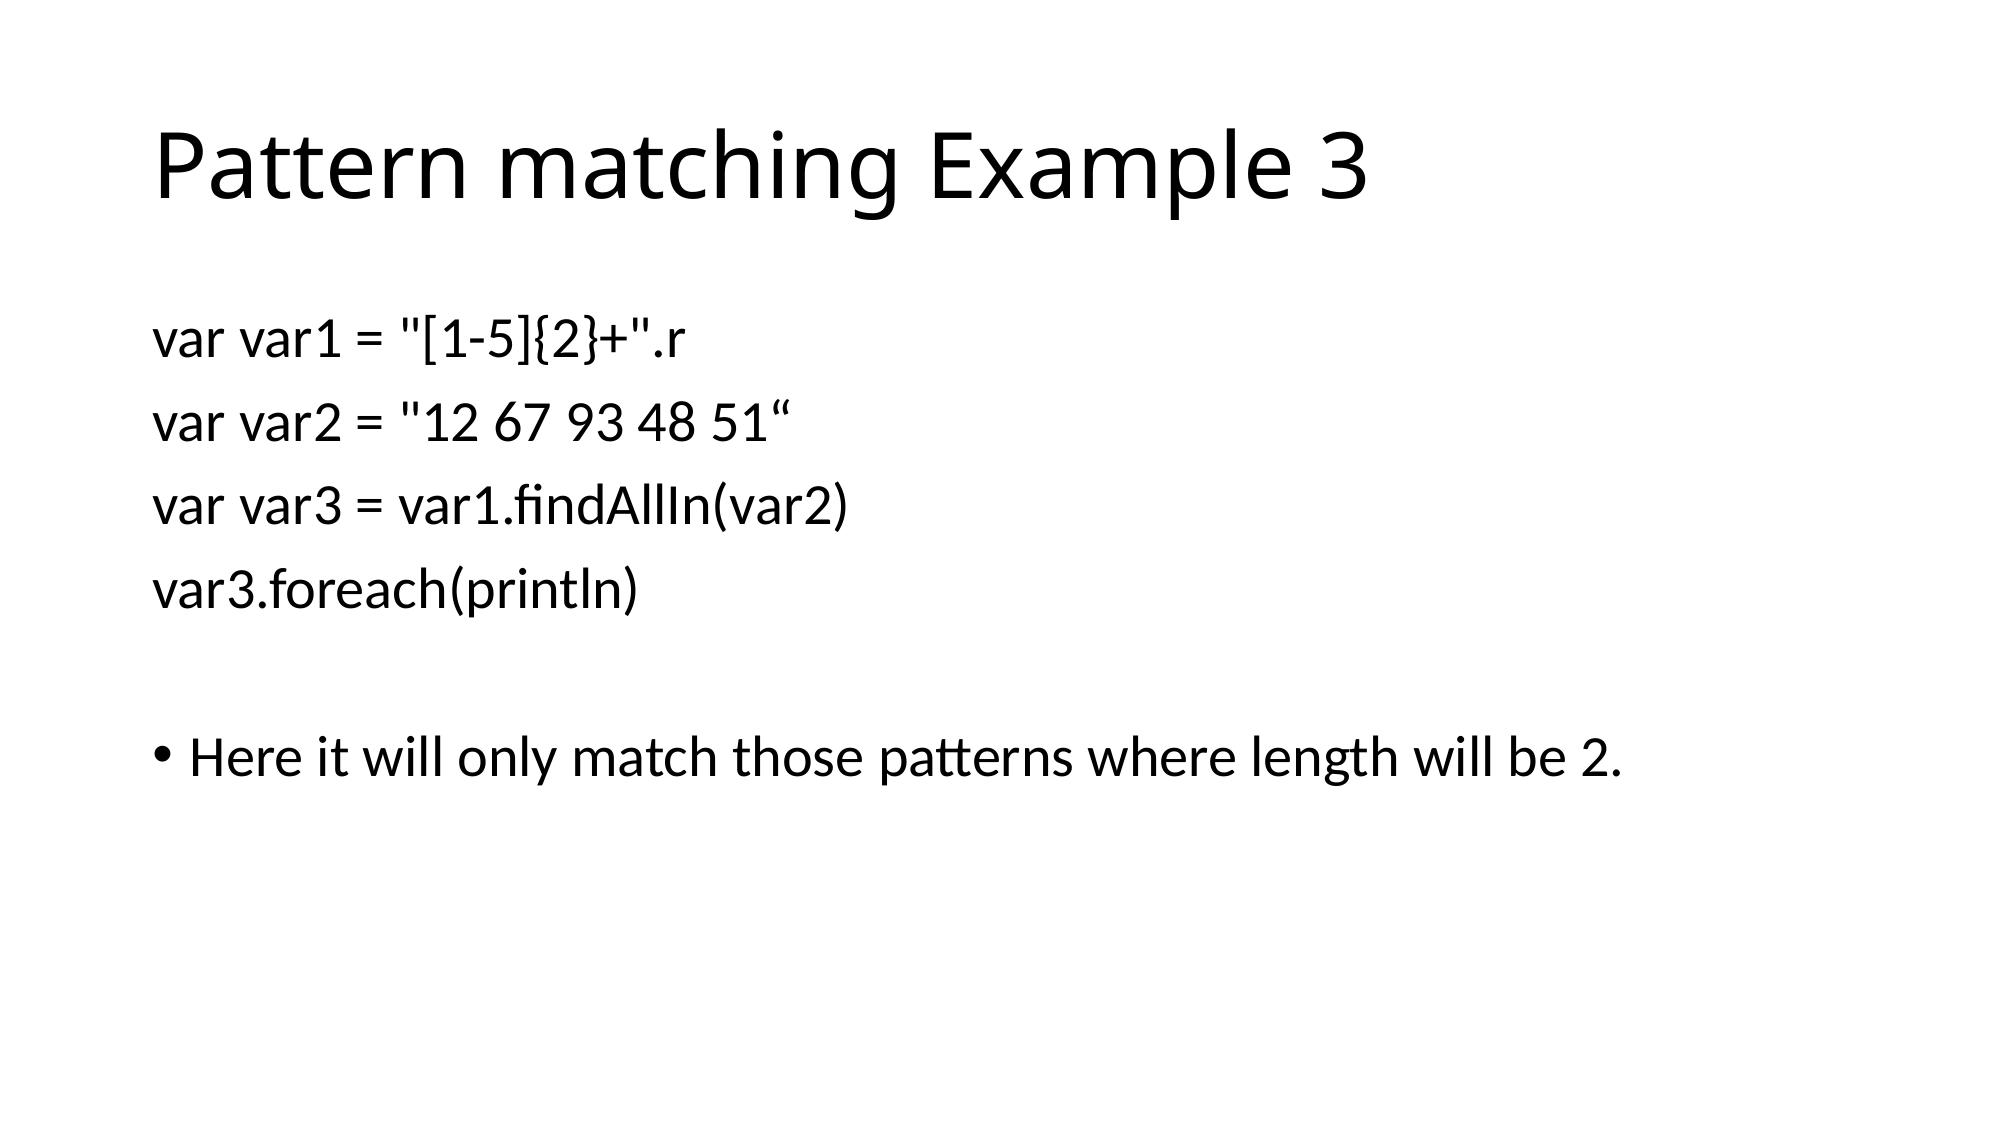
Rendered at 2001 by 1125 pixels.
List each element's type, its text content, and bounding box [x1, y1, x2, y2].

list var var1 = "[1-5]{2}+".r var var2 = "12 67 93 48 51“ var var3 = var1.findAllIn(var2) var3.foreach(println) Here it will only match those patterns where length will be 2. [137, 299, 1863, 1014]
title Pattern matching Example 3 [137, 59, 1863, 278]
